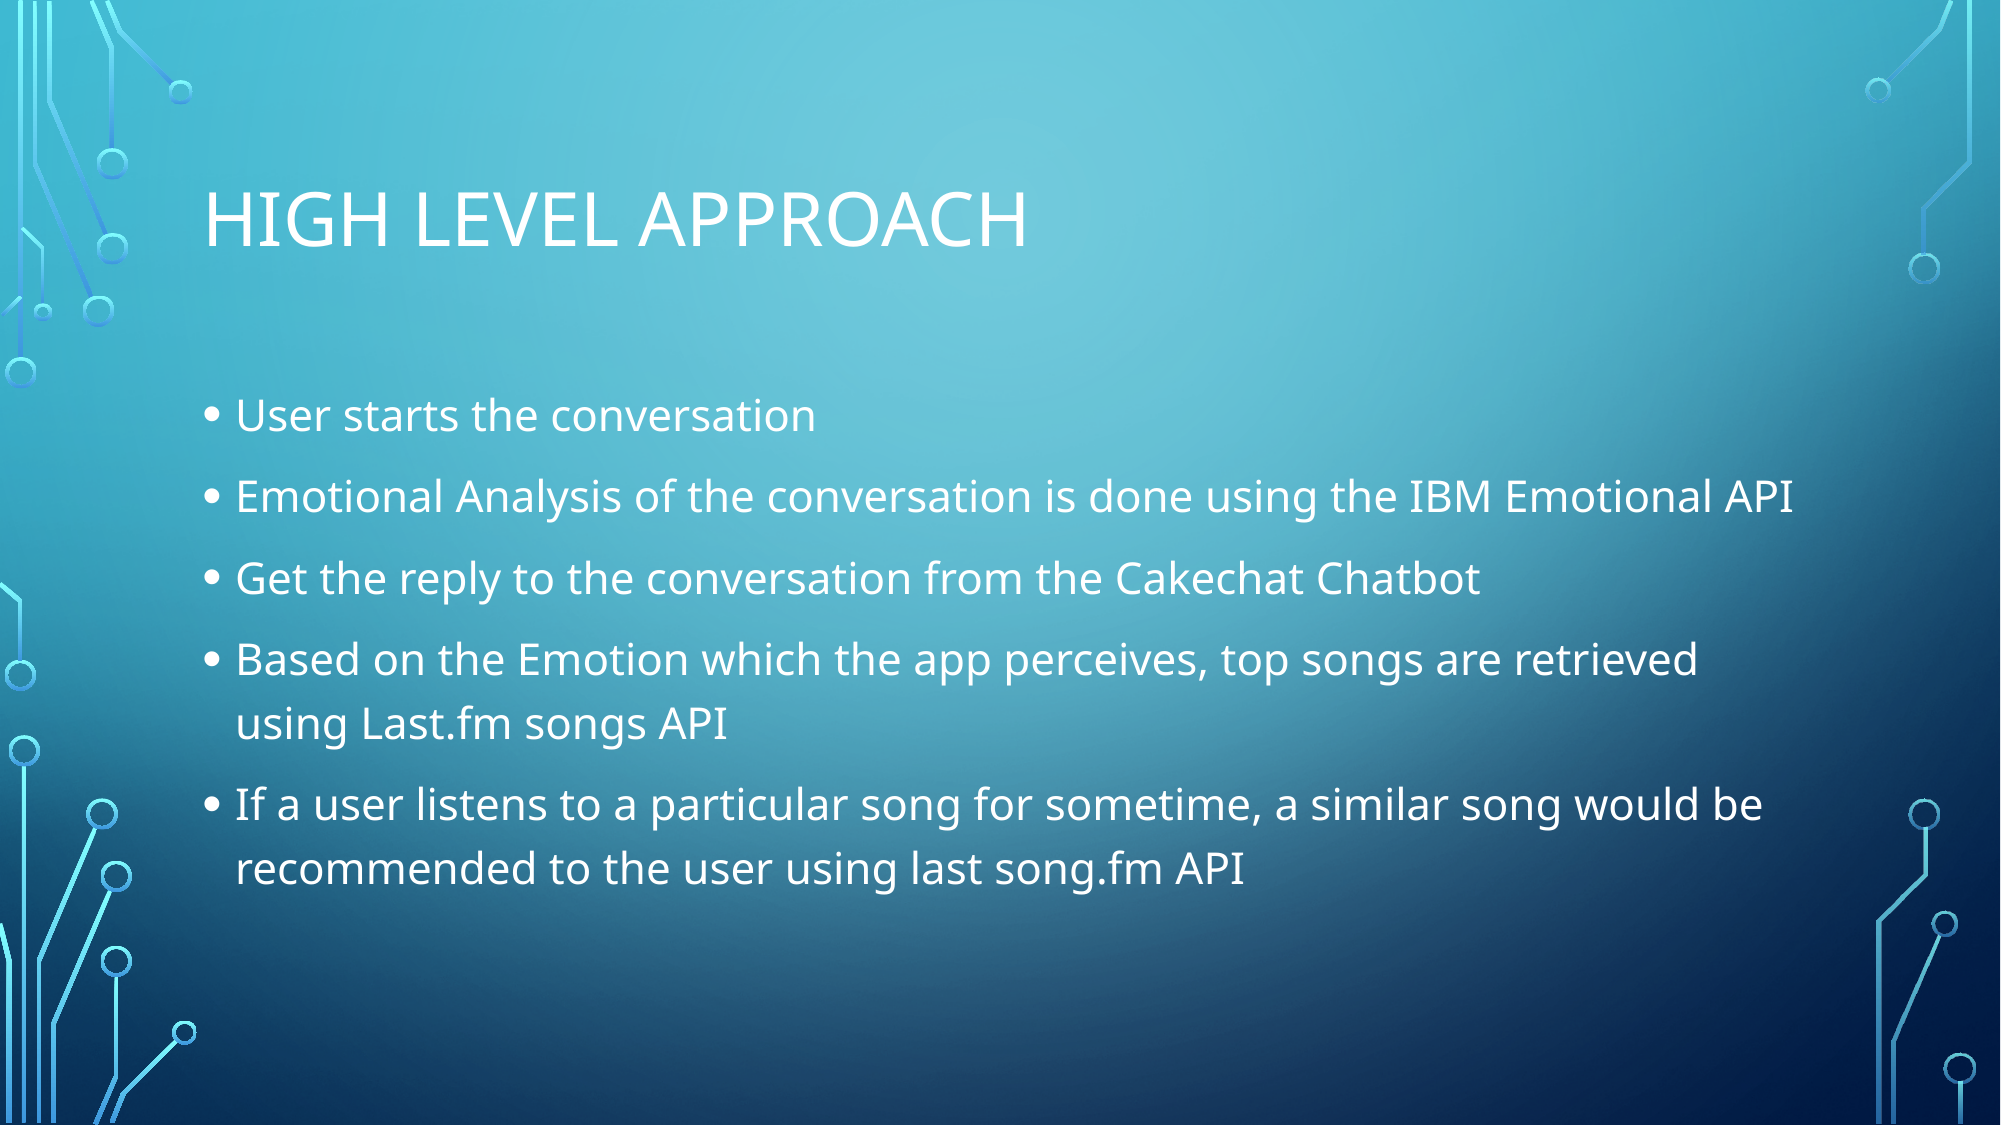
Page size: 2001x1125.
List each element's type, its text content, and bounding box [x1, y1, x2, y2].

title High level approach [187, 101, 1813, 344]
list User starts the conversation Emotional Analysis of the conversation is done using the IBM Emotional API Get the reply to the conversation from the Cakechat Chatbot Based on the Emotion which the app perceives, top songs are retrieved using Last.fm songs API If a user listens to a particular song for sometime, a similar song would be recommended to the user using last song.fm API [187, 369, 1813, 950]
